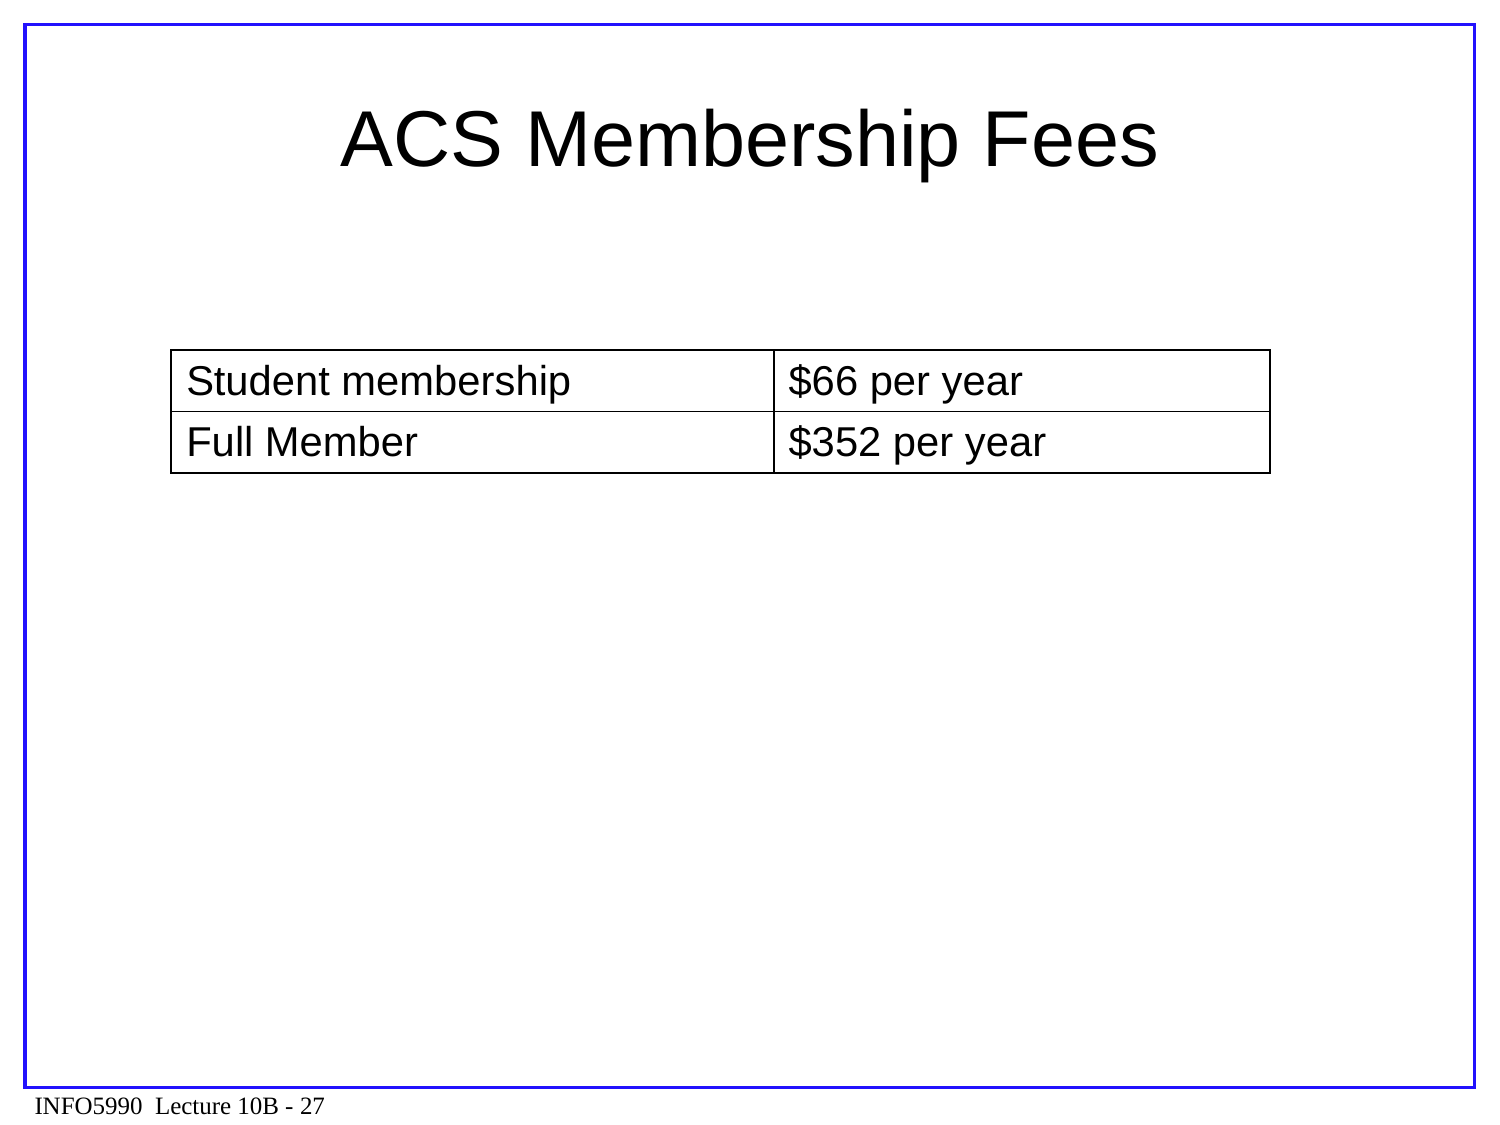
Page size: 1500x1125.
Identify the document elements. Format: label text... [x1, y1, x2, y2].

table_header $66 per year [775, 351, 1269, 411]
table_cell $352 per year [775, 412, 1269, 472]
title ACS Membership Fees [81, 58, 1419, 212]
table_cell Full Member [172, 412, 773, 472]
table_header Student membership [172, 351, 773, 411]
